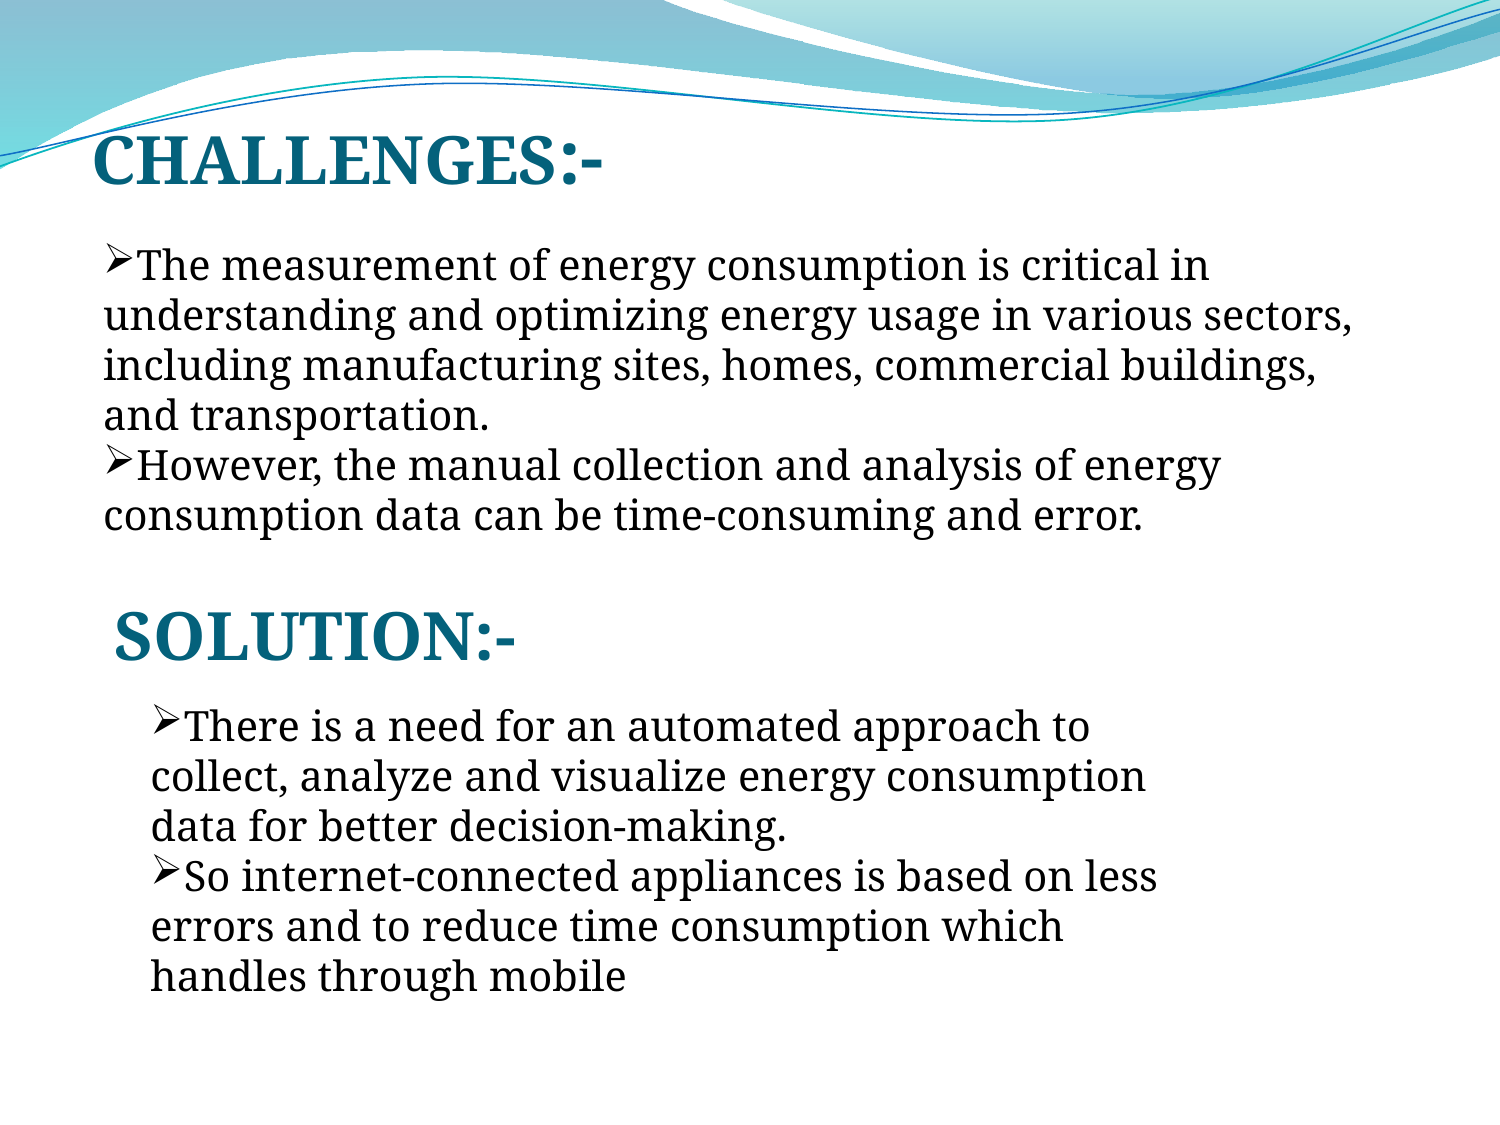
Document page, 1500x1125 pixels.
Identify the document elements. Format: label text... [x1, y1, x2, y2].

text_box The measurement of energy consumption is critical in understanding and optimizing energy usage in various sectors, including manufacturing sites, homes, commercial buildings, and transportation. However, the manual collection and analysis of energy consumption data can be time-consuming and error. [88, 231, 1376, 547]
text_box CHALLENGES:- [76, 101, 1022, 207]
text_box There is a need for an automated approach to collect, analyze and visualize energy consumption data for better decision-making. So internet-connected appliances is based on less errors and to reduce time consumption which handles through mobile [135, 692, 1235, 1008]
text_box SOLUTION:- [100, 586, 550, 681]
